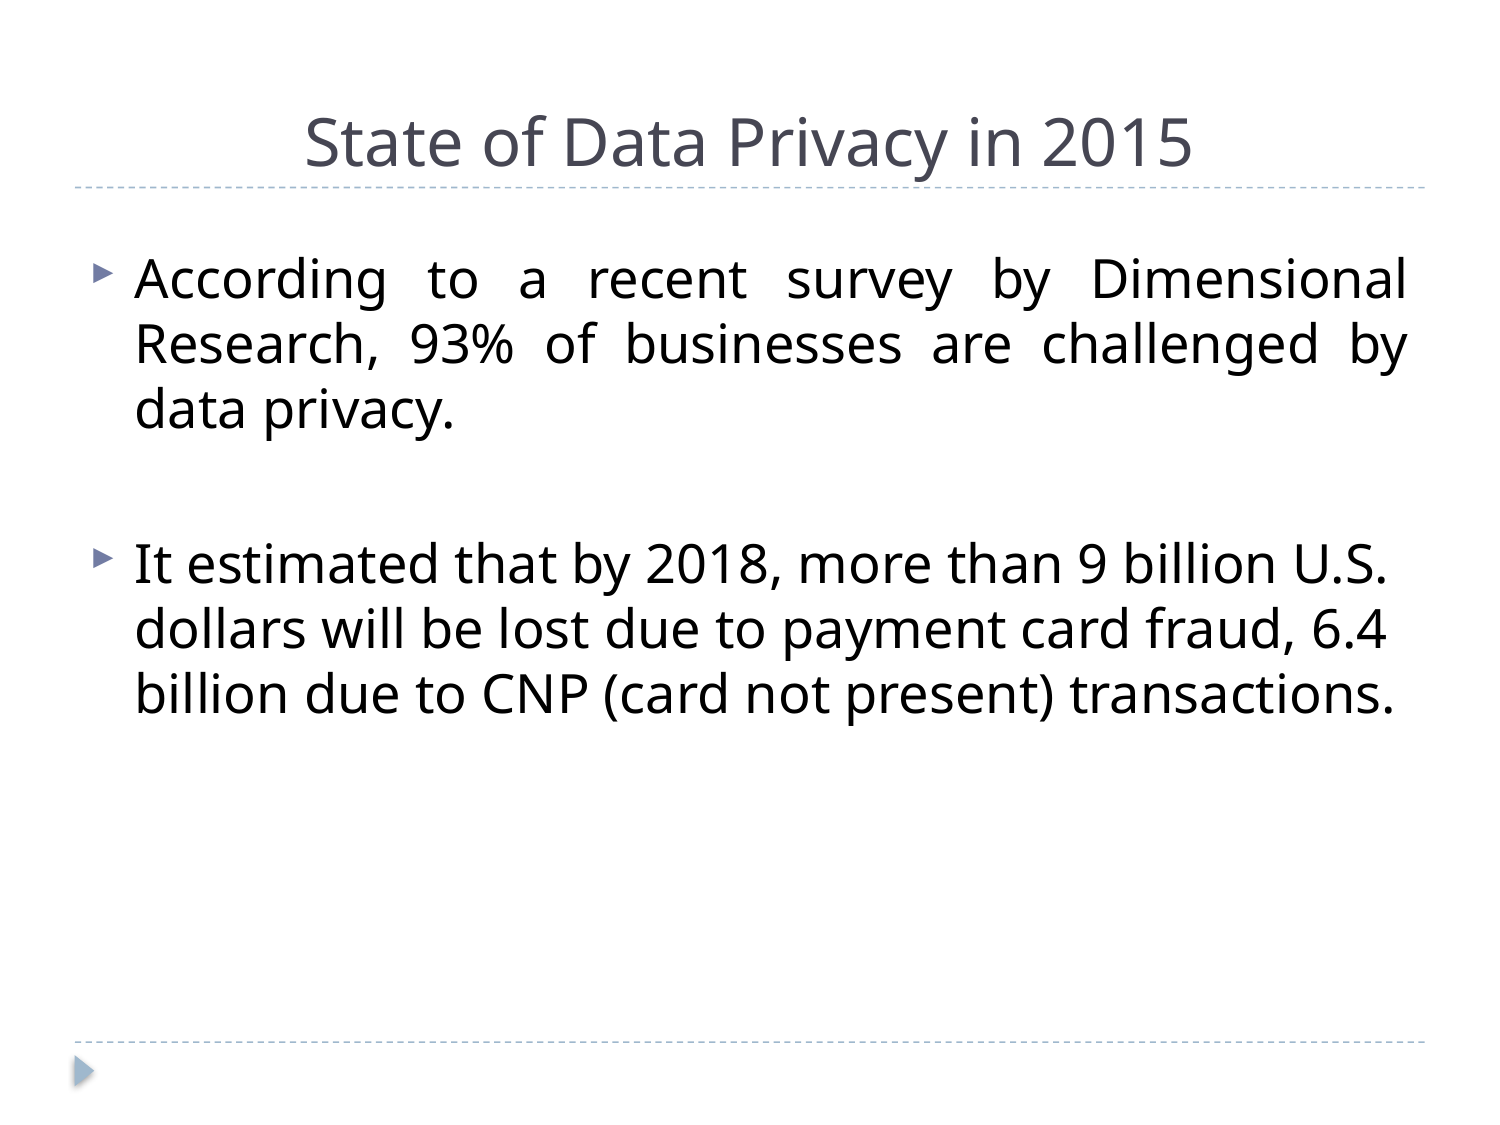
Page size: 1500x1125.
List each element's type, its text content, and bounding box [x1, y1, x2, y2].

list According to a recent survey by Dimensional Research, 93% of businesses are challenged by data privacy. It estimated that by 2018, more than 9 billion U.S. dollars will be lost due to payment card fraud, 6.4 billion due to CNP (card not present) transactions. [75, 237, 1425, 1048]
title State of Data Privacy in 2015 [75, 24, 1425, 188]
